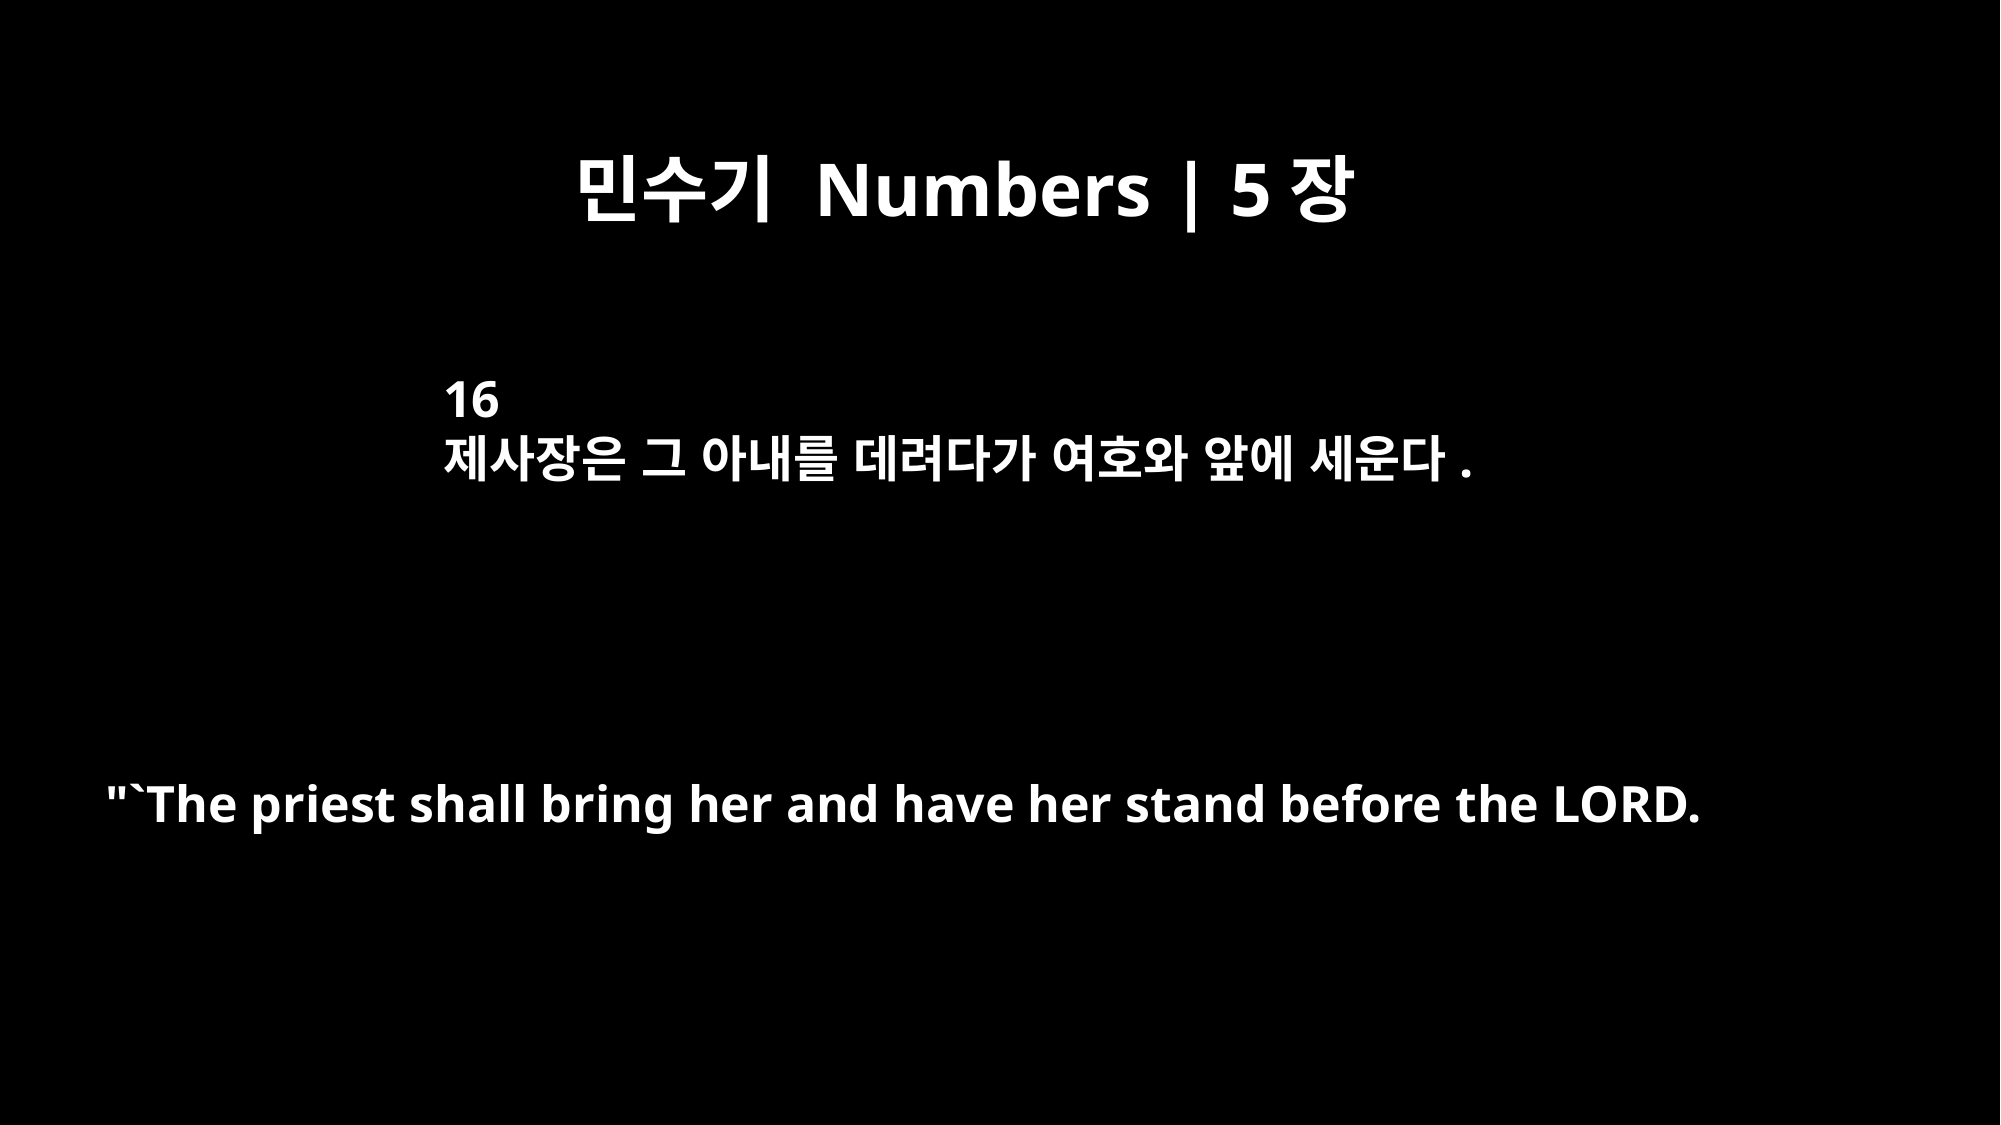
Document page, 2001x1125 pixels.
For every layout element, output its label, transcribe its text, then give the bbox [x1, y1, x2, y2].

text_box "`The priest shall bring her and have her stand before the LORD. [90, 764, 1718, 840]
text_box 민수기 Numbers | 5장 [559, 136, 1373, 239]
text_box 16 제사장은 그 아내를 데려다가 여호와 앞에 세운다. [428, 359, 1489, 495]
